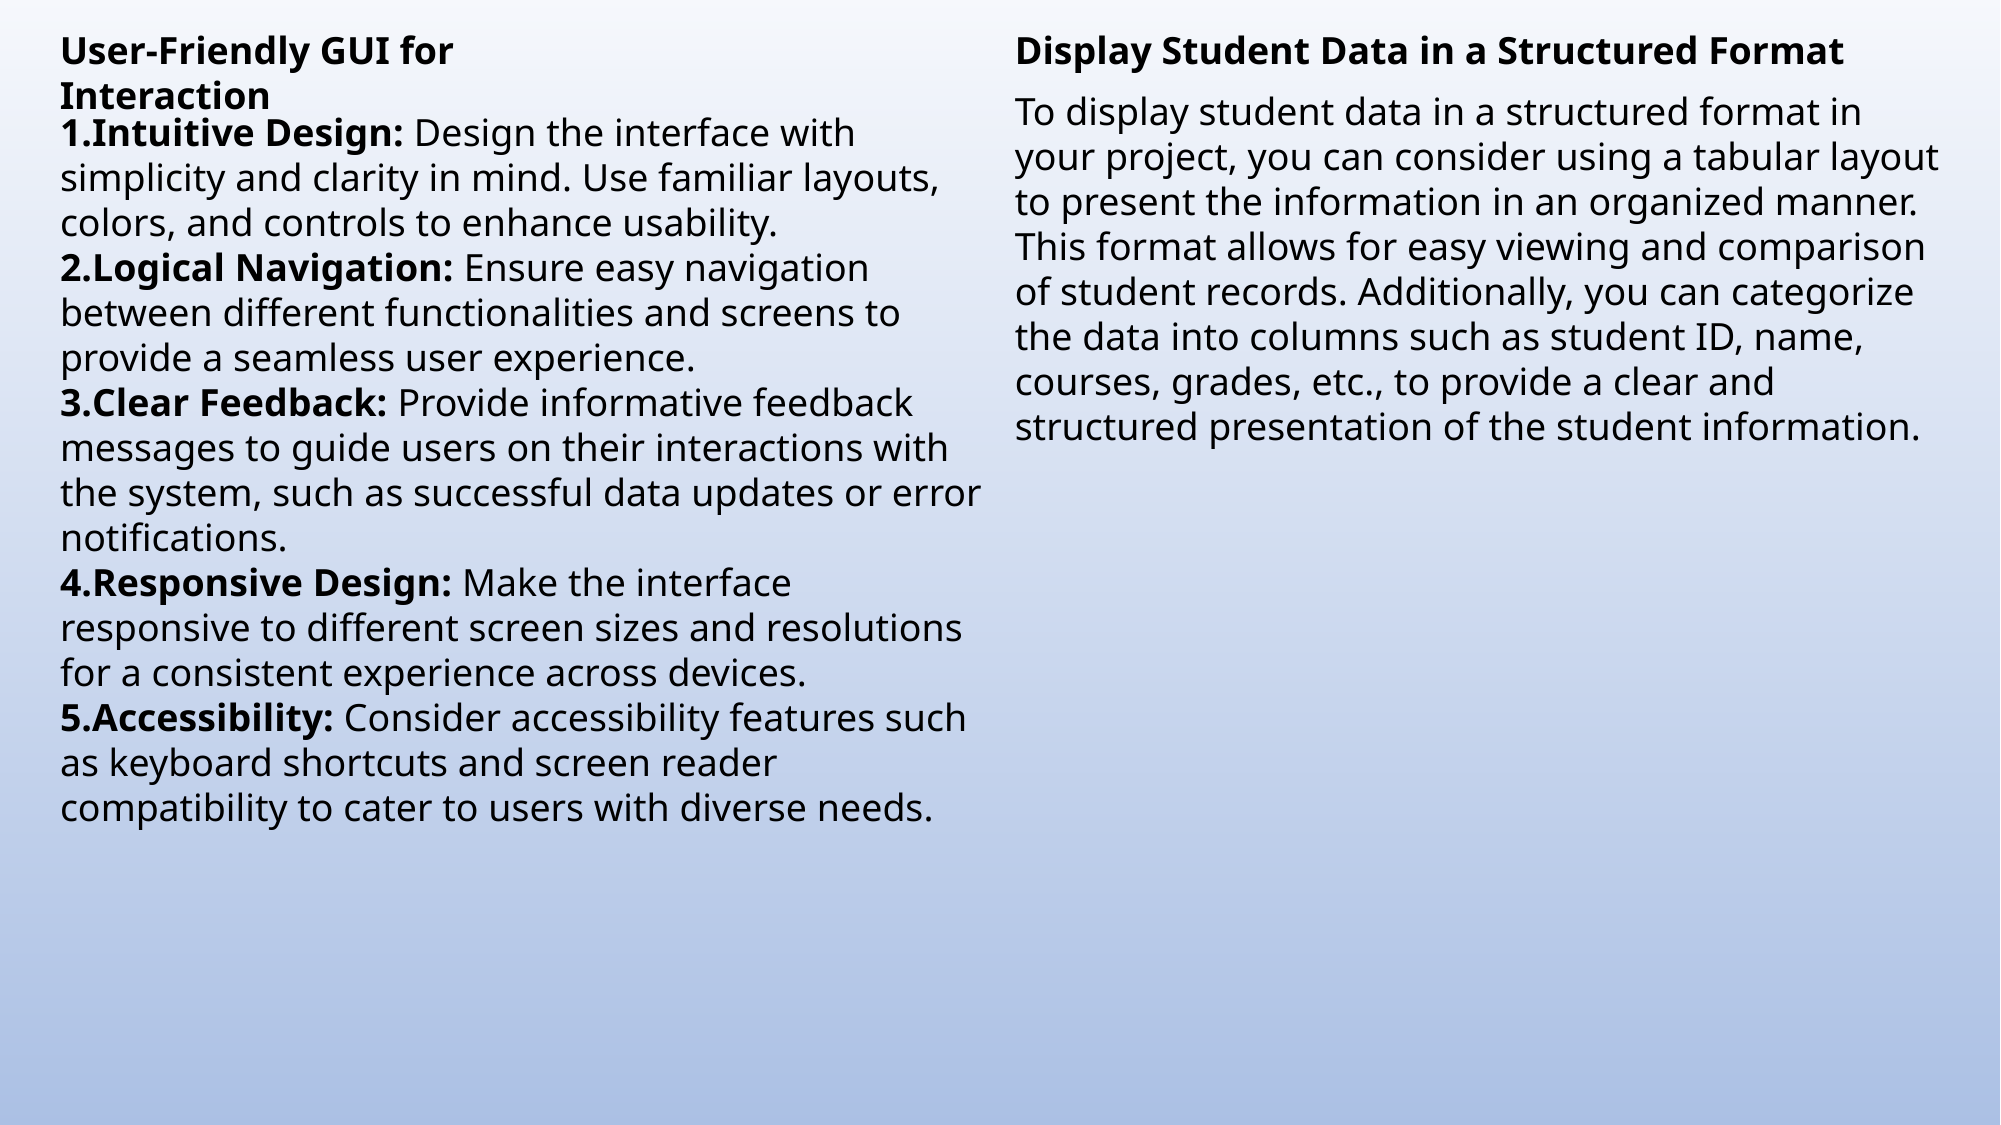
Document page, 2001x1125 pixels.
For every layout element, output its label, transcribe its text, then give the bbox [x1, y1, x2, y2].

text_box Intuitive Design: Design the interface with simplicity and clarity in mind. Use familiar layouts, colors, and controls to enhance usability. Logical Navigation: Ensure easy navigation between different functionalities and screens to provide a seamless user experience. Clear Feedback: Provide informative feedback messages to guide users on their interactions with the system, such as successful data updates or error notifications. Responsive Design: Make the interface responsive to different screen sizes and resolutions for a consistent experience across devices. Accessibility: Consider accessibility features such as keyboard shortcuts and screen reader compatibility to cater to users with diverse needs. [45, 101, 1000, 837]
text_box To display student data in a structured format in your project, you can consider using a tabular layout to present the information in an organized manner. This format allows for easy viewing and comparison of student records. Additionally, you can categorize the data into columns such as student ID, name, courses, grades, etc., to provide a clear and structured presentation of the student information. [999, 80, 1968, 455]
text_box User-Friendly GUI for Interaction [45, 19, 658, 101]
text_box Display Student Data in a Structured Format [999, 19, 2000, 80]
